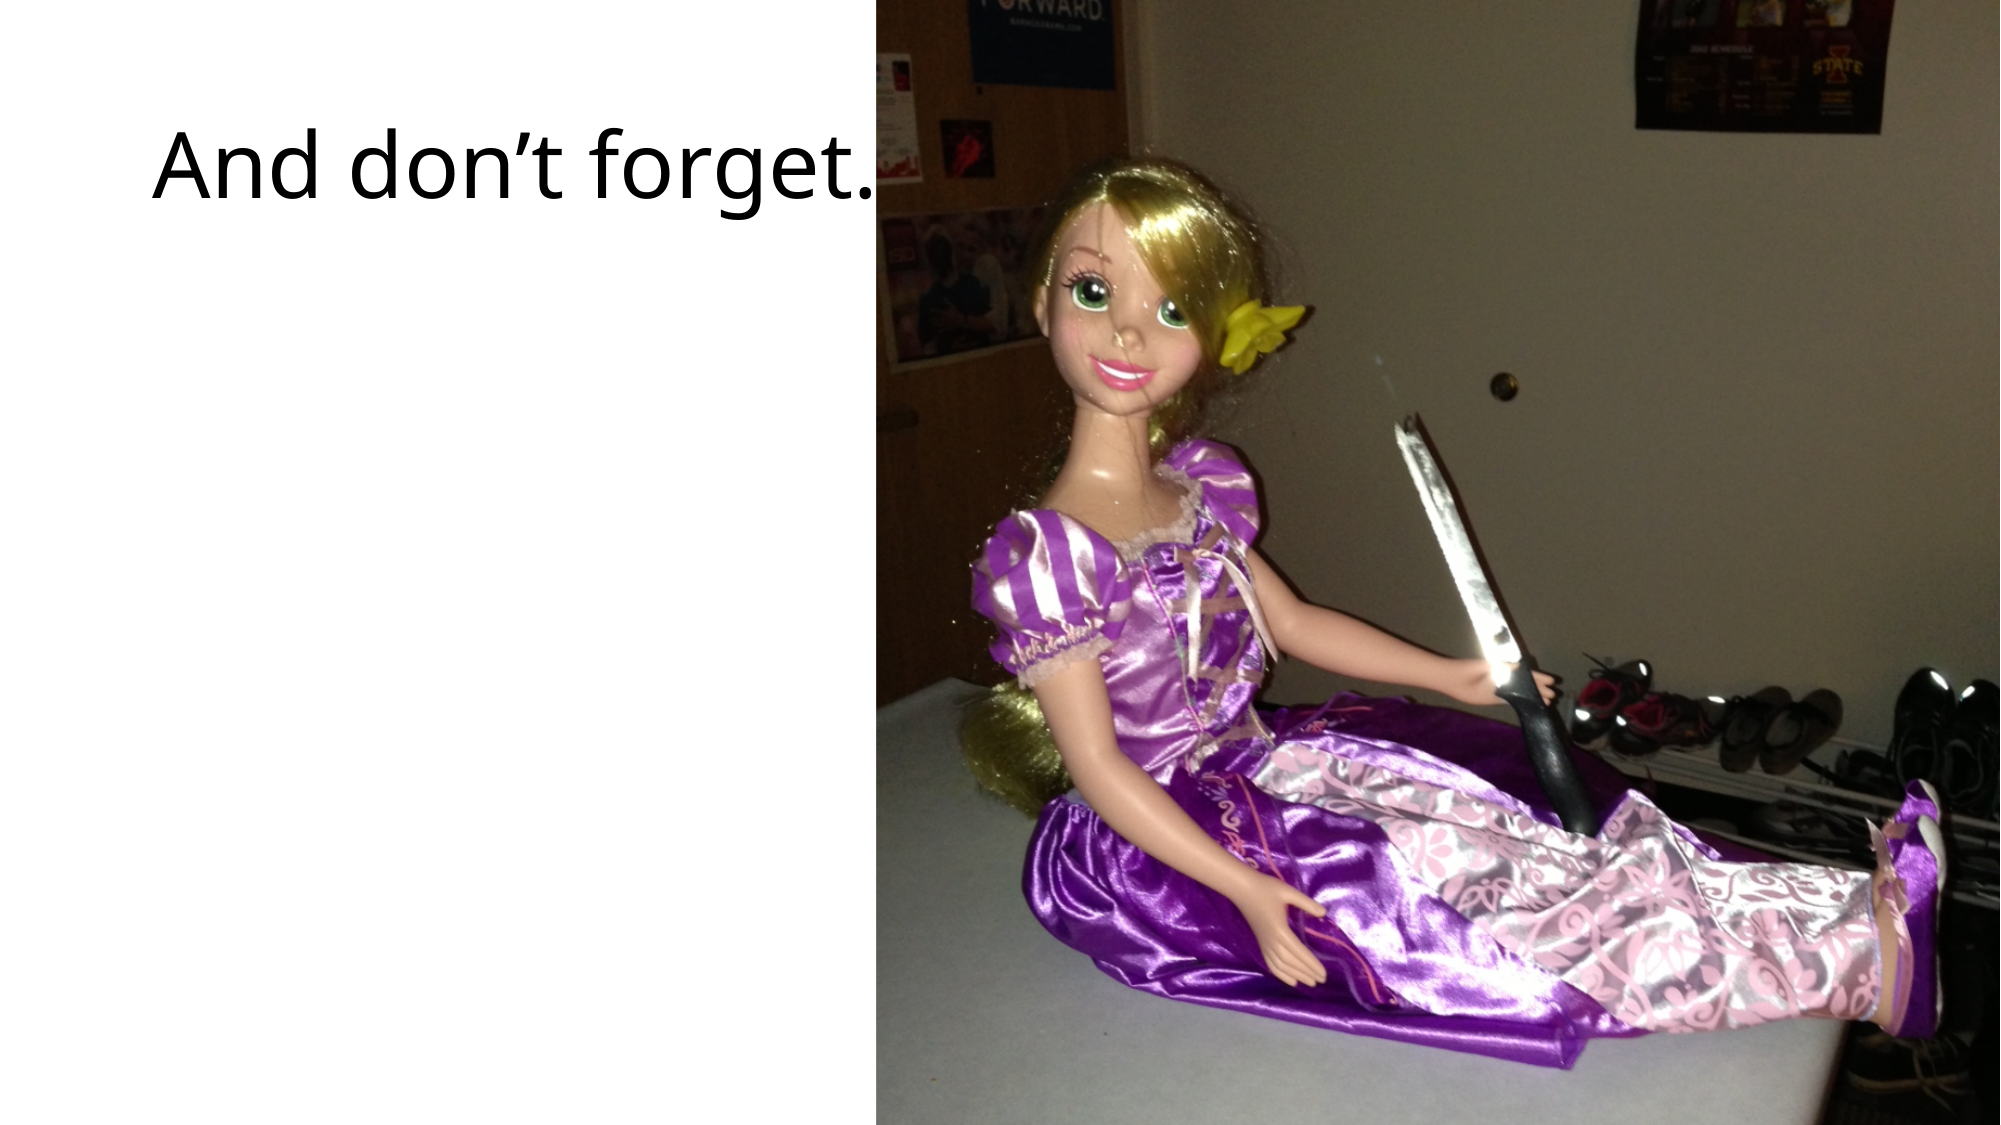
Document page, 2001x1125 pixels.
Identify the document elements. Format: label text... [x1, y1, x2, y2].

picture [687, 0, 2000, 1125]
title And don’t forget… [137, 59, 687, 278]
